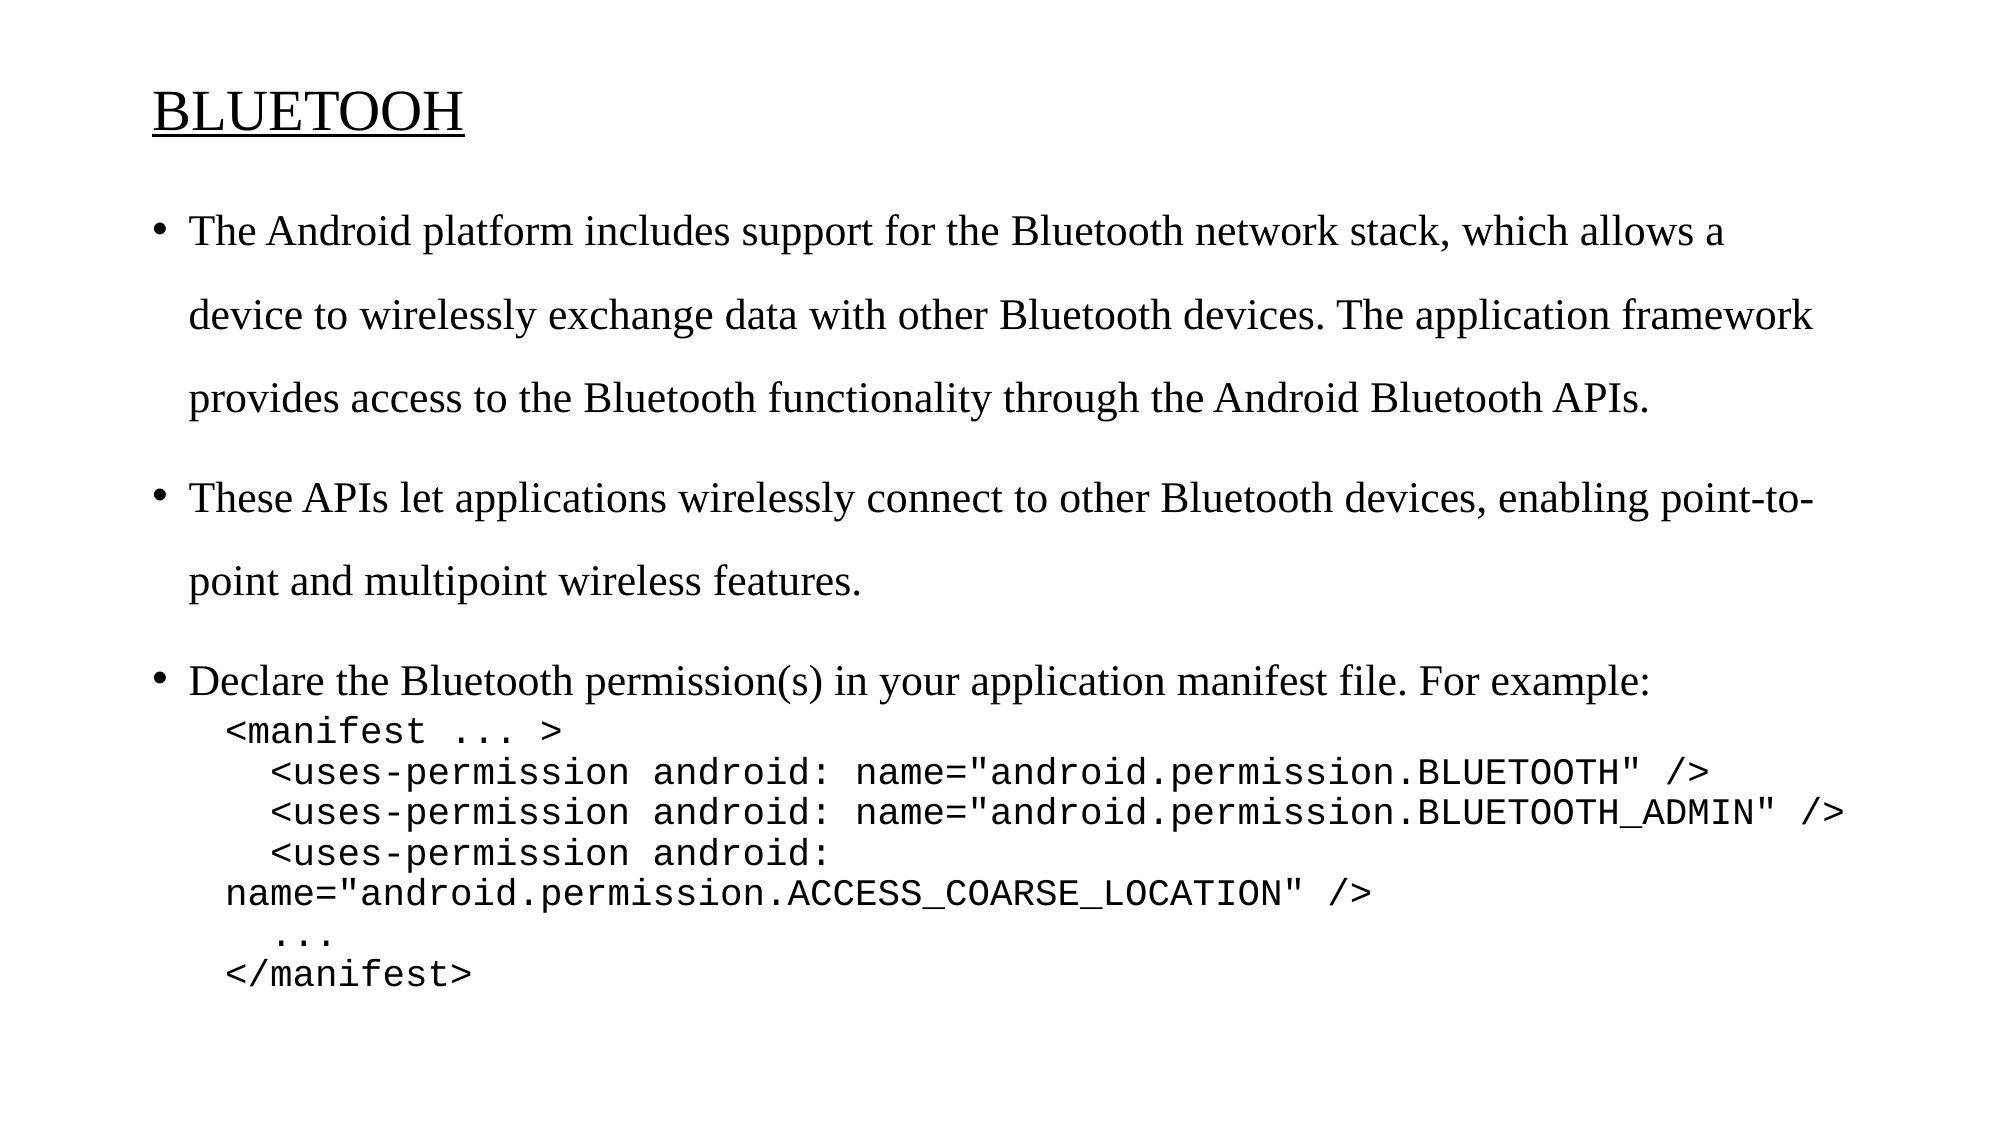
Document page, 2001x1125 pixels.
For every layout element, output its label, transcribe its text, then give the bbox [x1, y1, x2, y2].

list The Android platform includes support for the Bluetooth network stack, which allows a device to wirelessly exchange data with other Bluetooth devices. The application framework provides access to the Bluetooth functionality through the Android Bluetooth APIs. These APIs let applications wirelessly connect to other Bluetooth devices, enabling point-to-point and multipoint wireless features. Declare the Bluetooth permission(s) in your application manifest file. For example: <manifest ... > <uses-permission android: name="android.permission.BLUETOOTH" /> <uses-permission android: name="android.permission.BLUETOOTH_ADMIN" /> <uses-permission android: name="android.permission.ACCESS_COARSE_LOCATION" /> ... </manifest> [137, 162, 1863, 1045]
title BLUETOOH [137, 59, 1863, 162]
